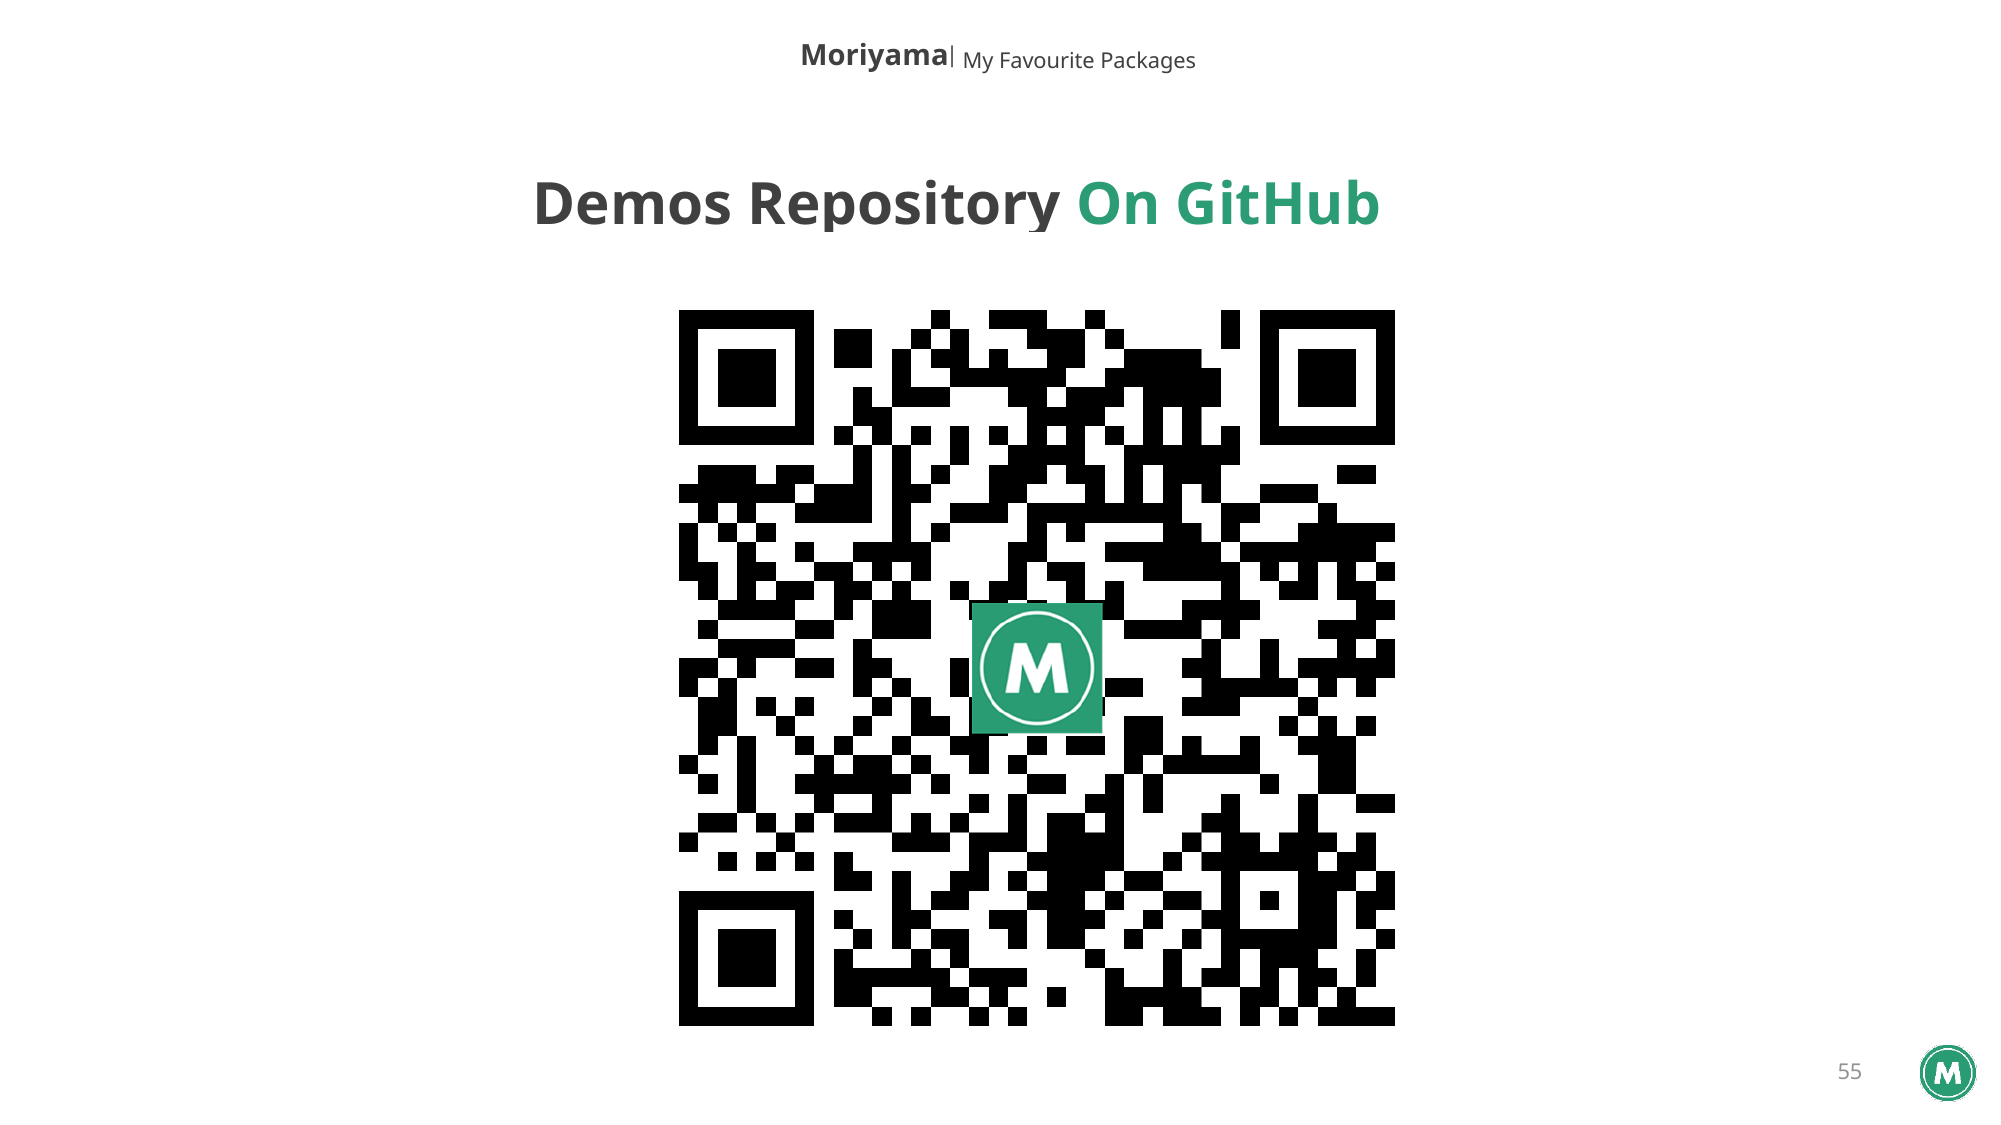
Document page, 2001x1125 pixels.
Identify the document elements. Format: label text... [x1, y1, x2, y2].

title Demos Repository On GitHub [310, 158, 1604, 245]
picture [601, 232, 1472, 1103]
picture [1918, 1043, 1977, 1102]
list My Favourite Packages [962, 33, 1361, 76]
slide_number 55 [1472, 1042, 1863, 1103]
